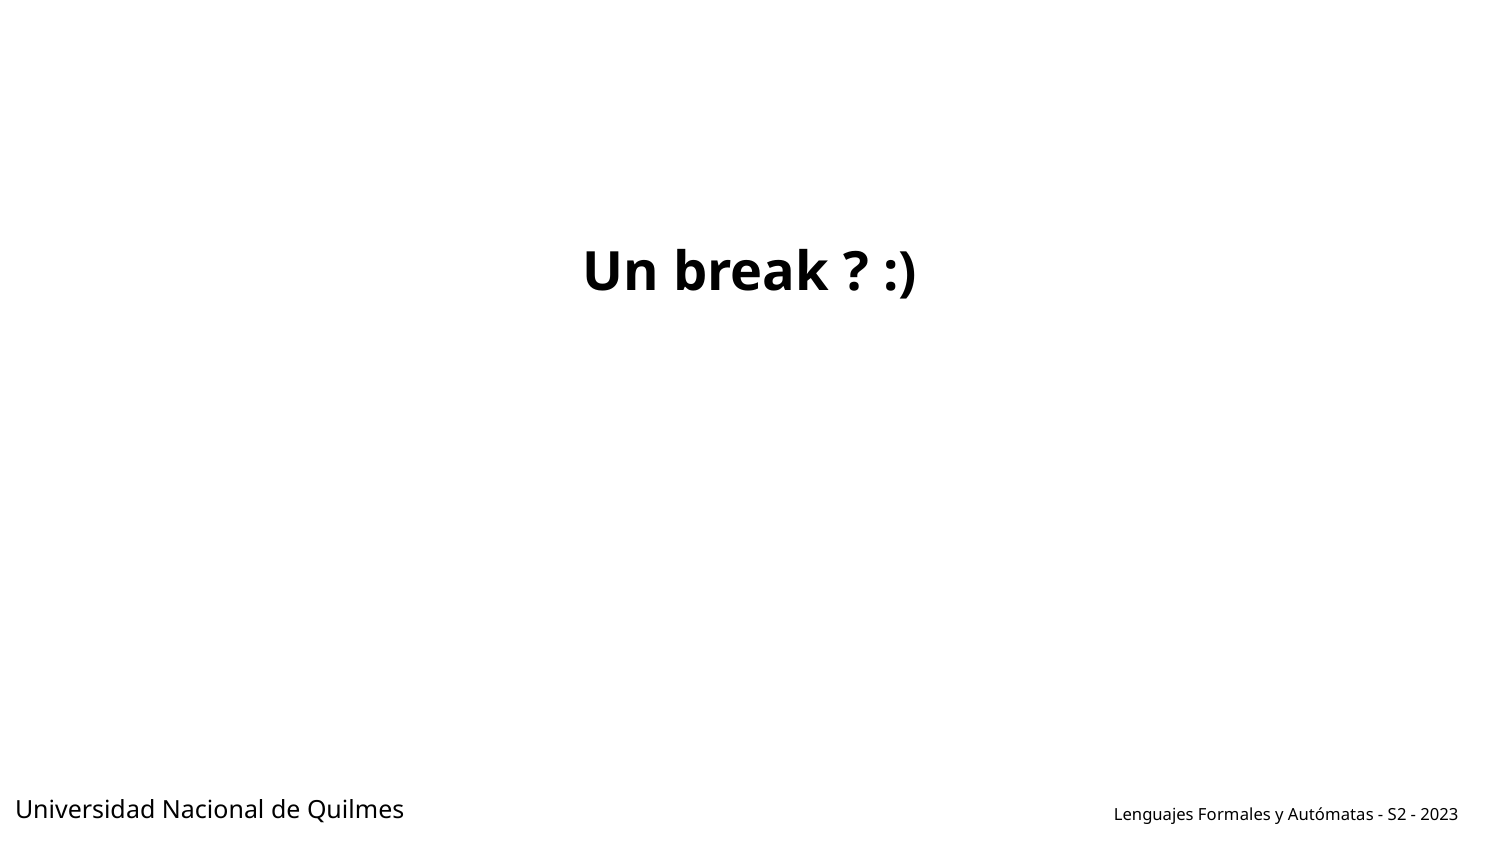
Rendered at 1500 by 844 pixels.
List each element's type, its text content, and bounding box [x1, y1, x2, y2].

list Un break ? :) [51, 189, 1449, 750]
text_box Lenguajes Formales y Autómatas - S2 - 2023 [1098, 788, 1500, 837]
subtitle Universidad Nacional de Quilmes [0, 781, 524, 844]
